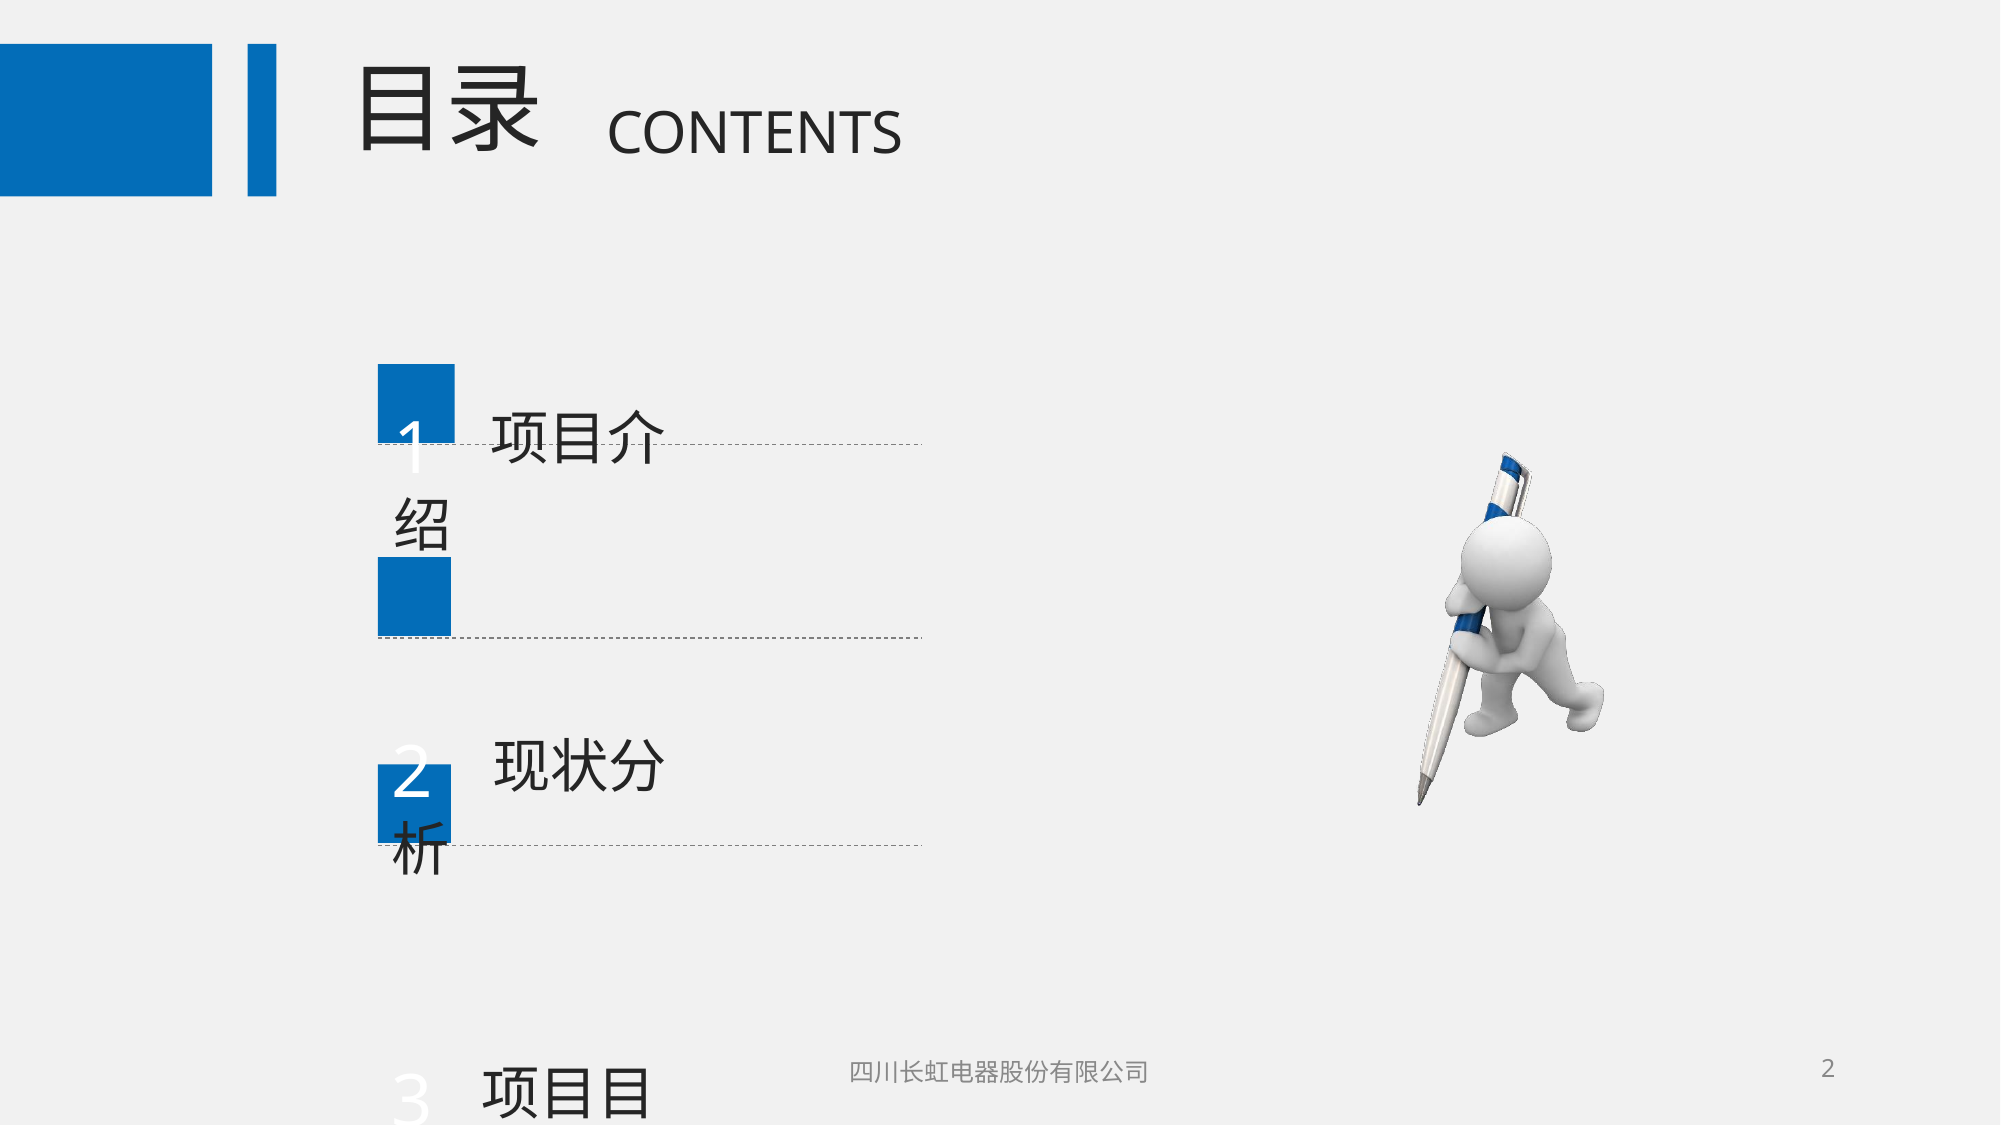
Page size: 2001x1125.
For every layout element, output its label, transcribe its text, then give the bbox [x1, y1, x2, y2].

slide_number 23 [1816, 1059, 1852, 1125]
text_box 1 项目介绍 2 现状分析 3 项目目标 [389, 334, 709, 1125]
text_box [0, 43, 213, 197]
footer 四川长虹电器股份有限公司 [847, 1059, 1152, 1125]
text_box [377, 557, 389, 636]
text_box [247, 43, 277, 197]
title 目录 CONTENTS [346, 60, 909, 249]
text_box [377, 364, 389, 443]
text_box [1416, 452, 1604, 806]
text_box [377, 764, 389, 843]
